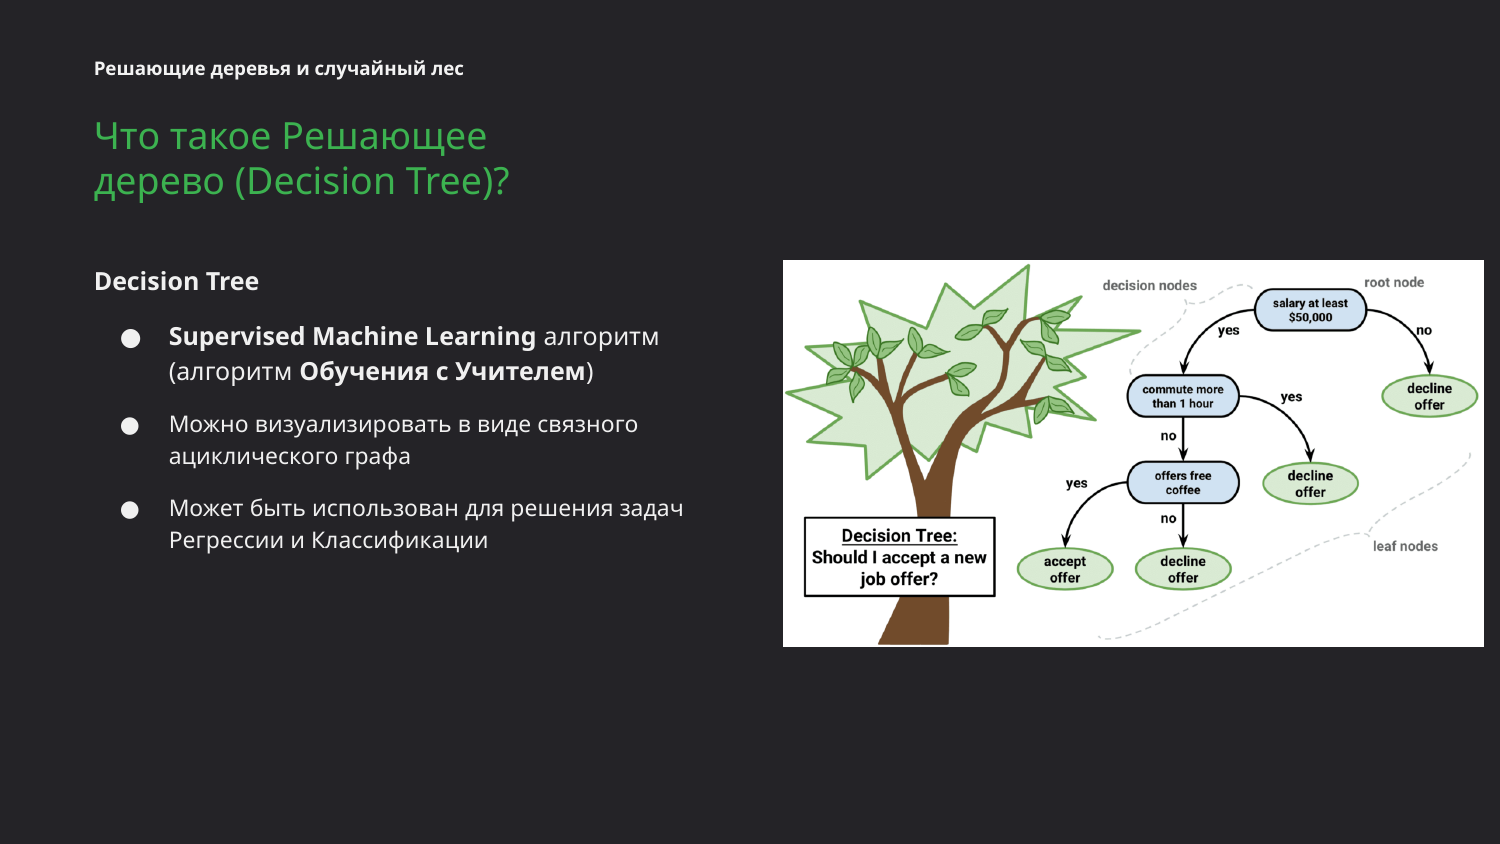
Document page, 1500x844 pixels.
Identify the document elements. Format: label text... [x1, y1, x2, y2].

text_box Decision Tree Supervised Machine Learning алгоритм (алгоритм Обучения с Учителем) Можно визуализировать в виде связного ациклического графа Может быть использован для решения задач Регрессии и Классификации [93, 260, 751, 777]
picture [783, 260, 1484, 648]
text_box Решающие деревья и случайный лес [93, 41, 497, 100]
text_box Что такое Решающее дерево (Decision Tree)? [93, 97, 573, 210]
